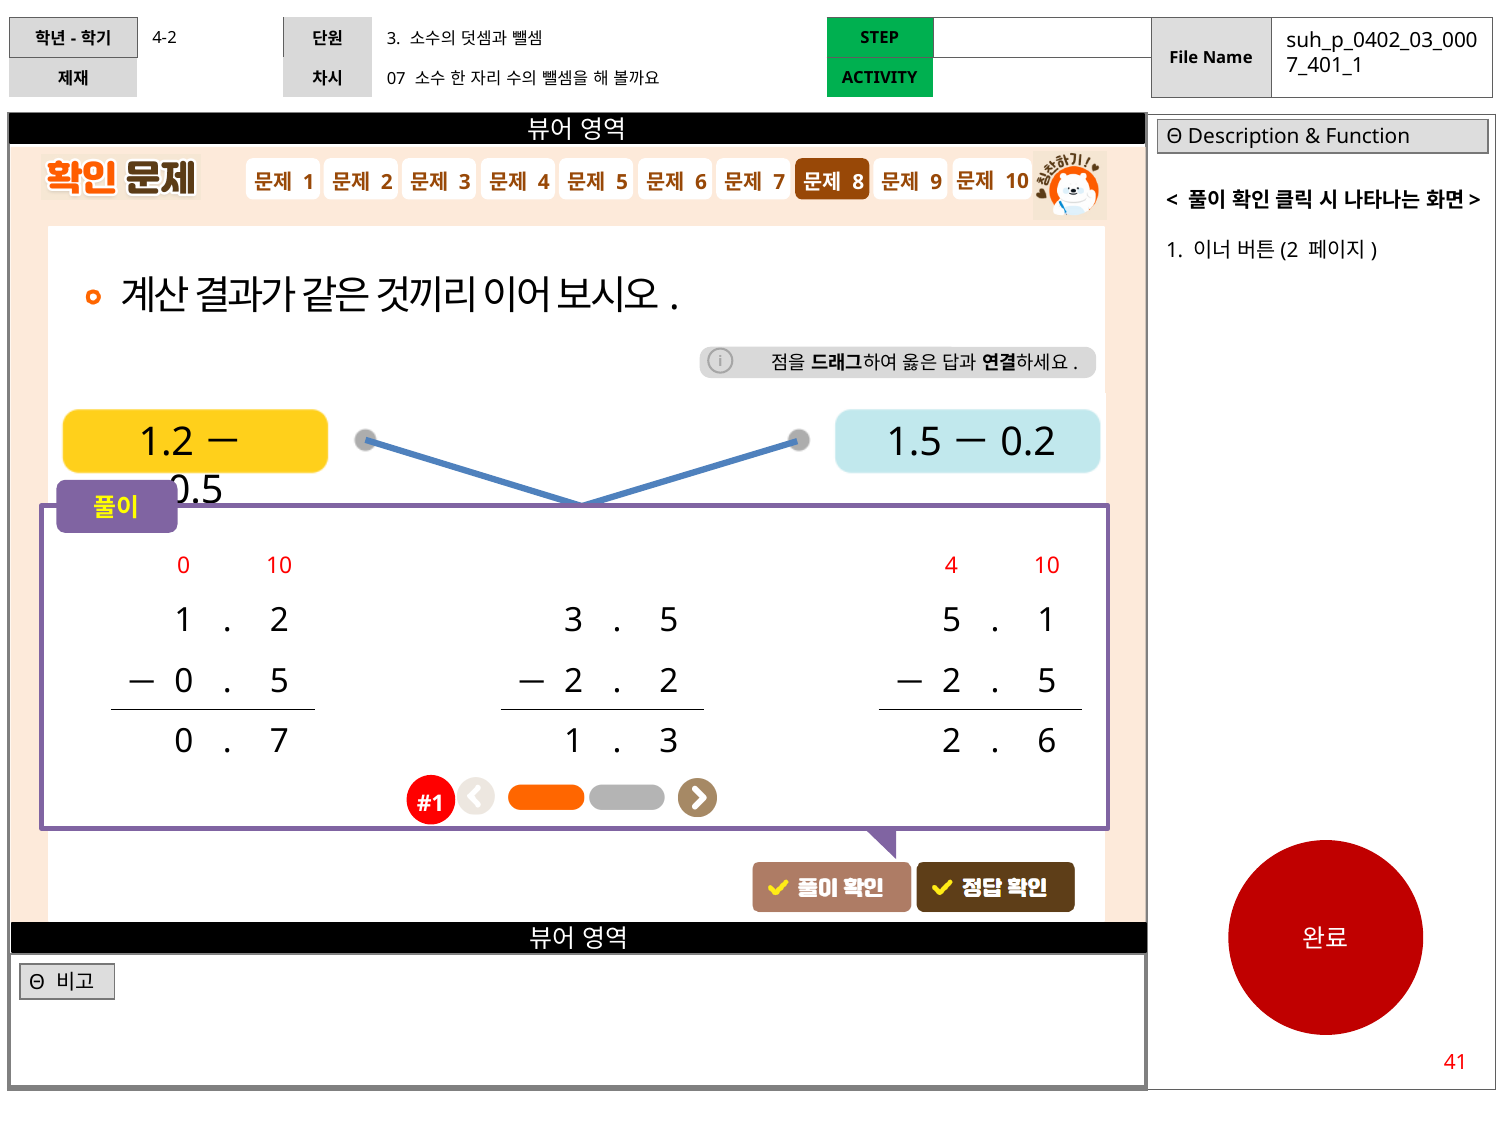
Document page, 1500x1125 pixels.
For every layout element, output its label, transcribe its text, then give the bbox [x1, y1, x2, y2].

picture [1033, 151, 1107, 220]
picture [749, 860, 912, 914]
text_box suh_p_0402_03_0007_401_1 [1271, 18, 1500, 84]
picture [55, 393, 1107, 479]
text_box < 풀이 확인 클릭 시 나타나는 화면> 1. 이너 버튼(2 페이지) [1151, 179, 1500, 269]
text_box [455, 774, 718, 818]
picture [82, 285, 103, 307]
text_box 계산 결과가 같은 것끼리 이어 보시오. [105, 263, 1122, 326]
table_header Θ Description & Function [1158, 120, 1487, 152]
picture [915, 860, 1078, 913]
text_box 완료 [1226, 837, 1426, 1038]
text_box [699, 346, 1097, 379]
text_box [239, 147, 1052, 200]
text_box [365, 440, 798, 478]
picture [41, 154, 201, 200]
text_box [40, 479, 1109, 860]
